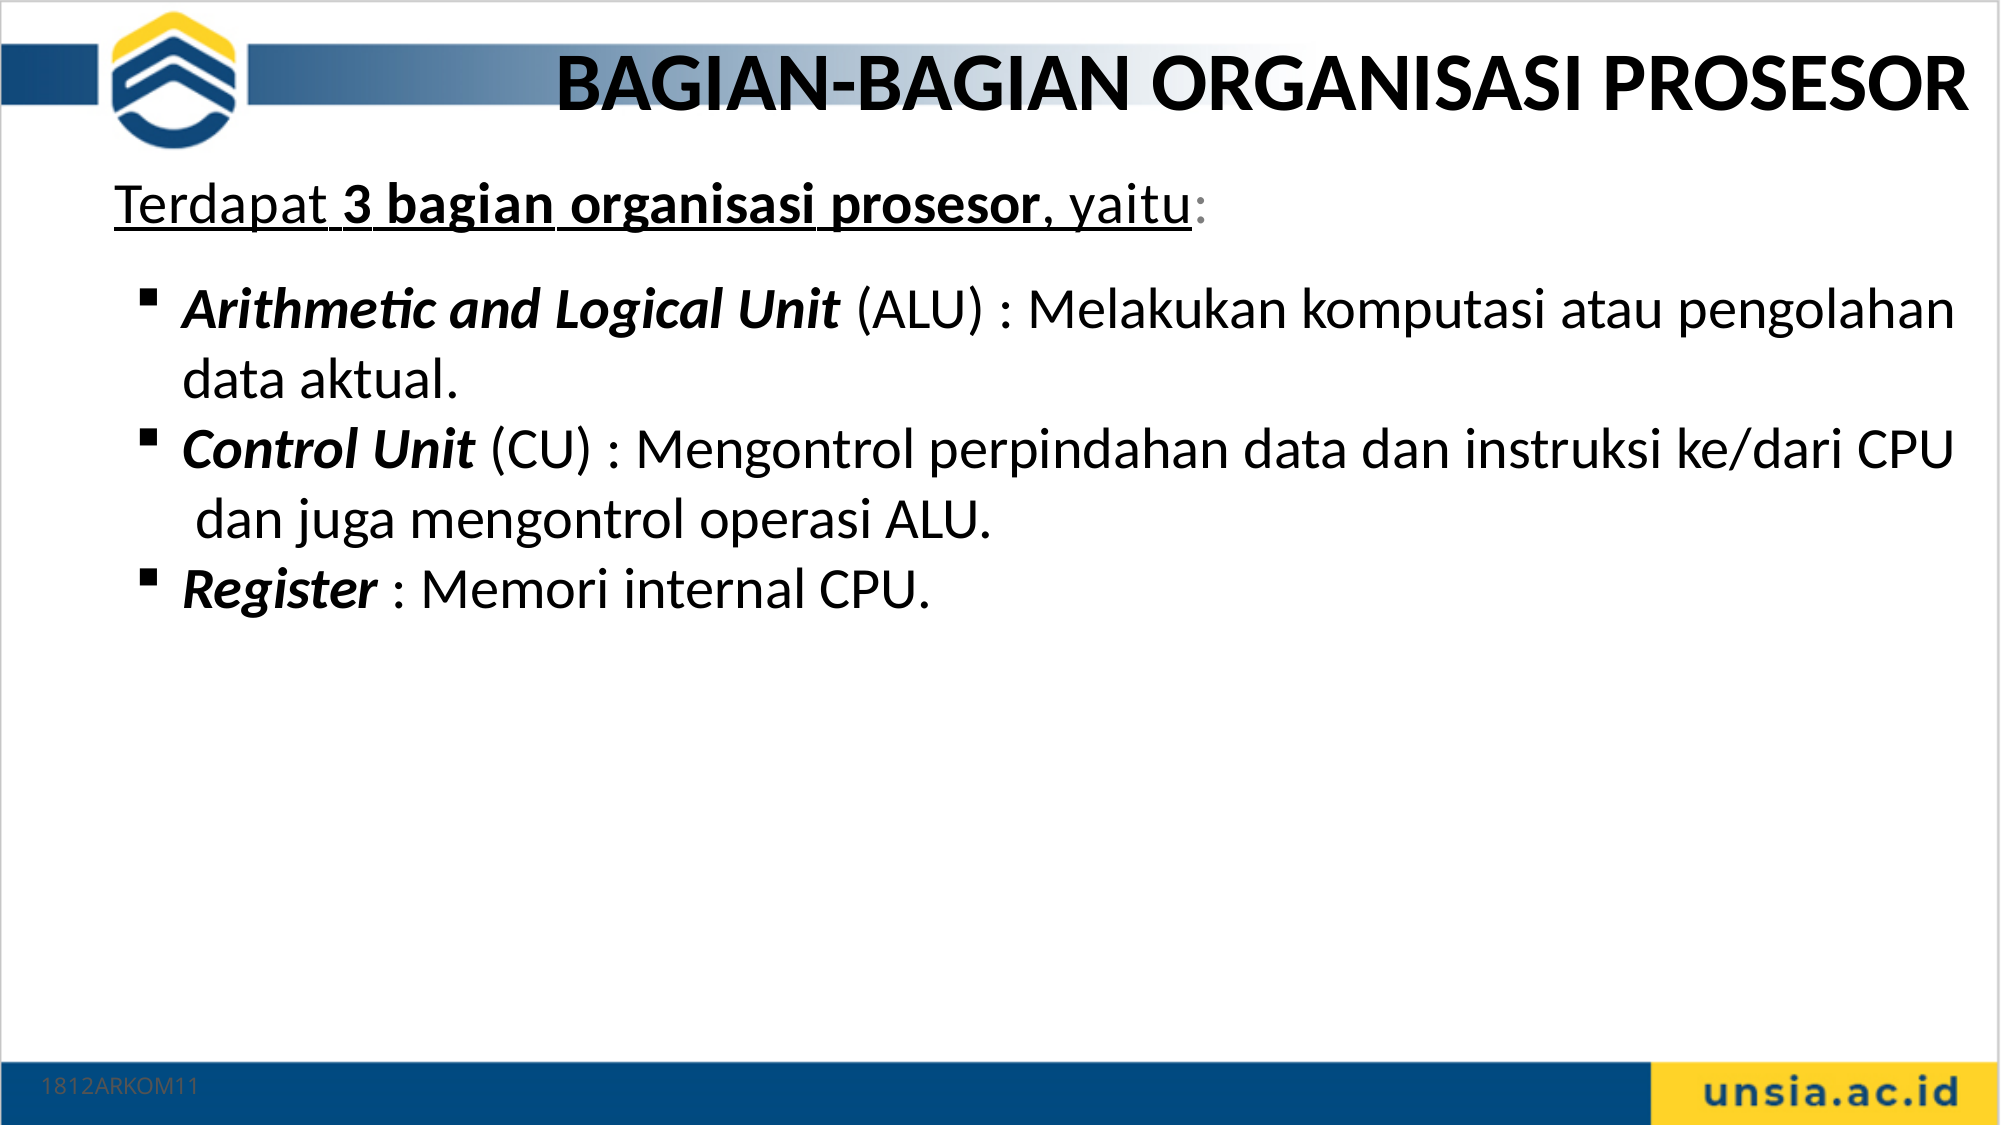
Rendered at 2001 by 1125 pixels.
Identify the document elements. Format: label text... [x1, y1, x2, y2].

text_box Arithmetic and Logical Unit (ALU) : Melakukan komputasi atau pengolahan data aktual. Control Unit (CU) : Mengontrol perpindahan data dan instruksi ke/dari CPU dan juga mengontrol operasi ALU. Register : Memori internal CPU. [120, 262, 1972, 628]
picture [0, 0, 2001, 1125]
footer 1812ARKOM11 [38, 1067, 203, 1125]
text_box Terdapat 3 bagian organisasi prosesor, yaitu: [62, 126, 1901, 235]
title BAGIAN-BAGIAN ORGANISASI PROSESOR [537, 24, 1972, 215]
